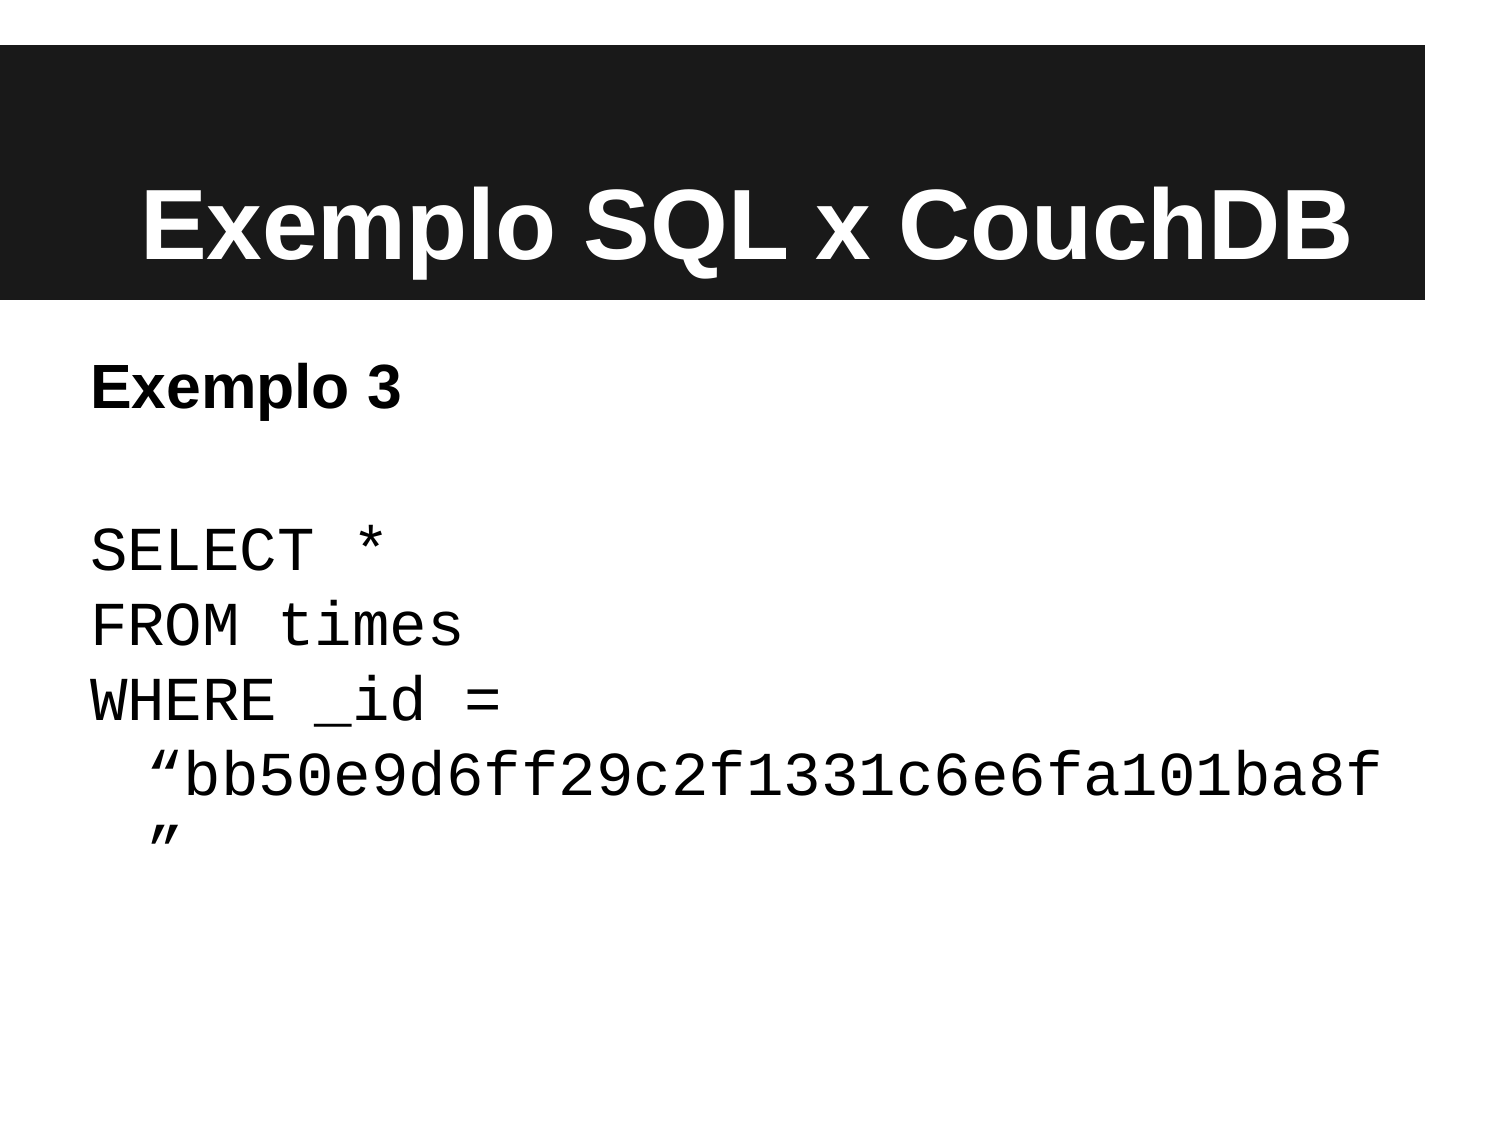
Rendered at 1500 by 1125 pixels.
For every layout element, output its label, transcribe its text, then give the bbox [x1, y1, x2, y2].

title Exemplo SQL x CouchDB [75, 45, 1425, 295]
list Exemplo 3 SELECT * FROM times WHERE _id = “bb50e9d6ff29c2f1331c6e6fa101ba8f” /futebol/bb50e9d6ff29c2f1331c6e6fa101a727 /futebol/_design/futebol/_view/times?key="bb50e9d6ff29c2f1331c6e6fa101a727" [75, 330, 1425, 1089]
